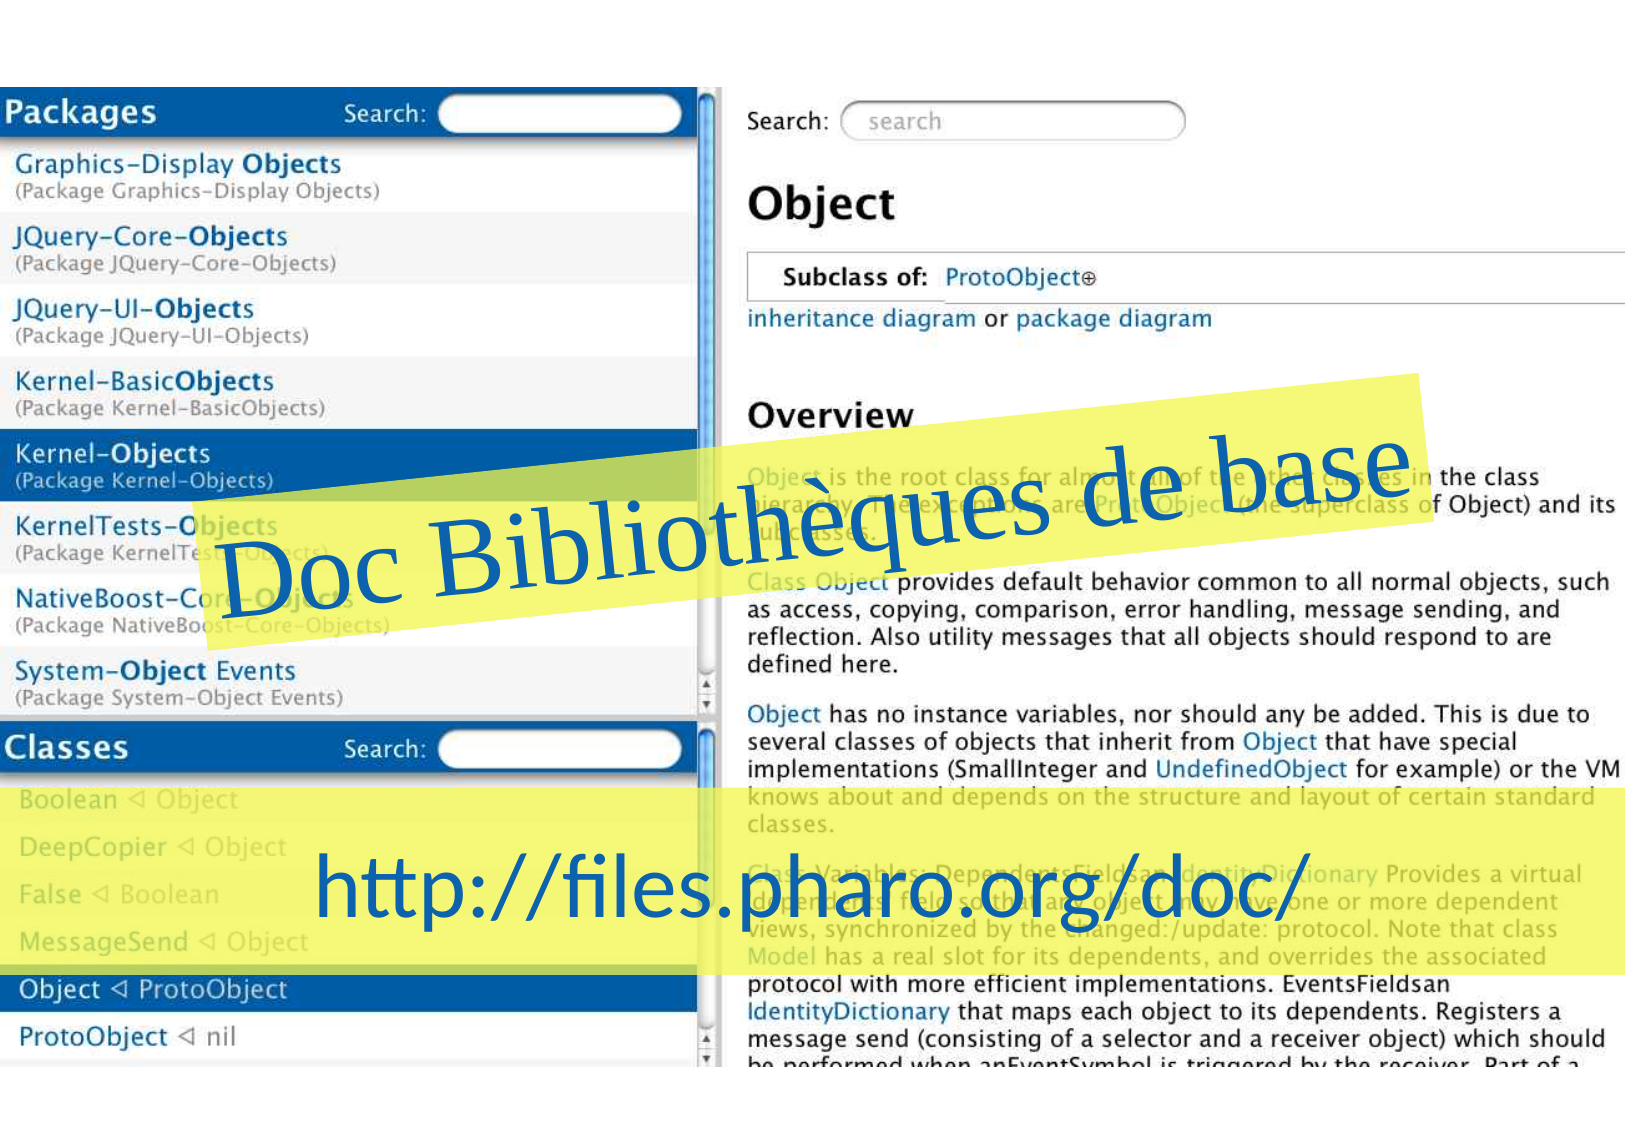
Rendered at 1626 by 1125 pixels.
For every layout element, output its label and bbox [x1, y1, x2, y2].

picture [0, 87, 1625, 1067]
